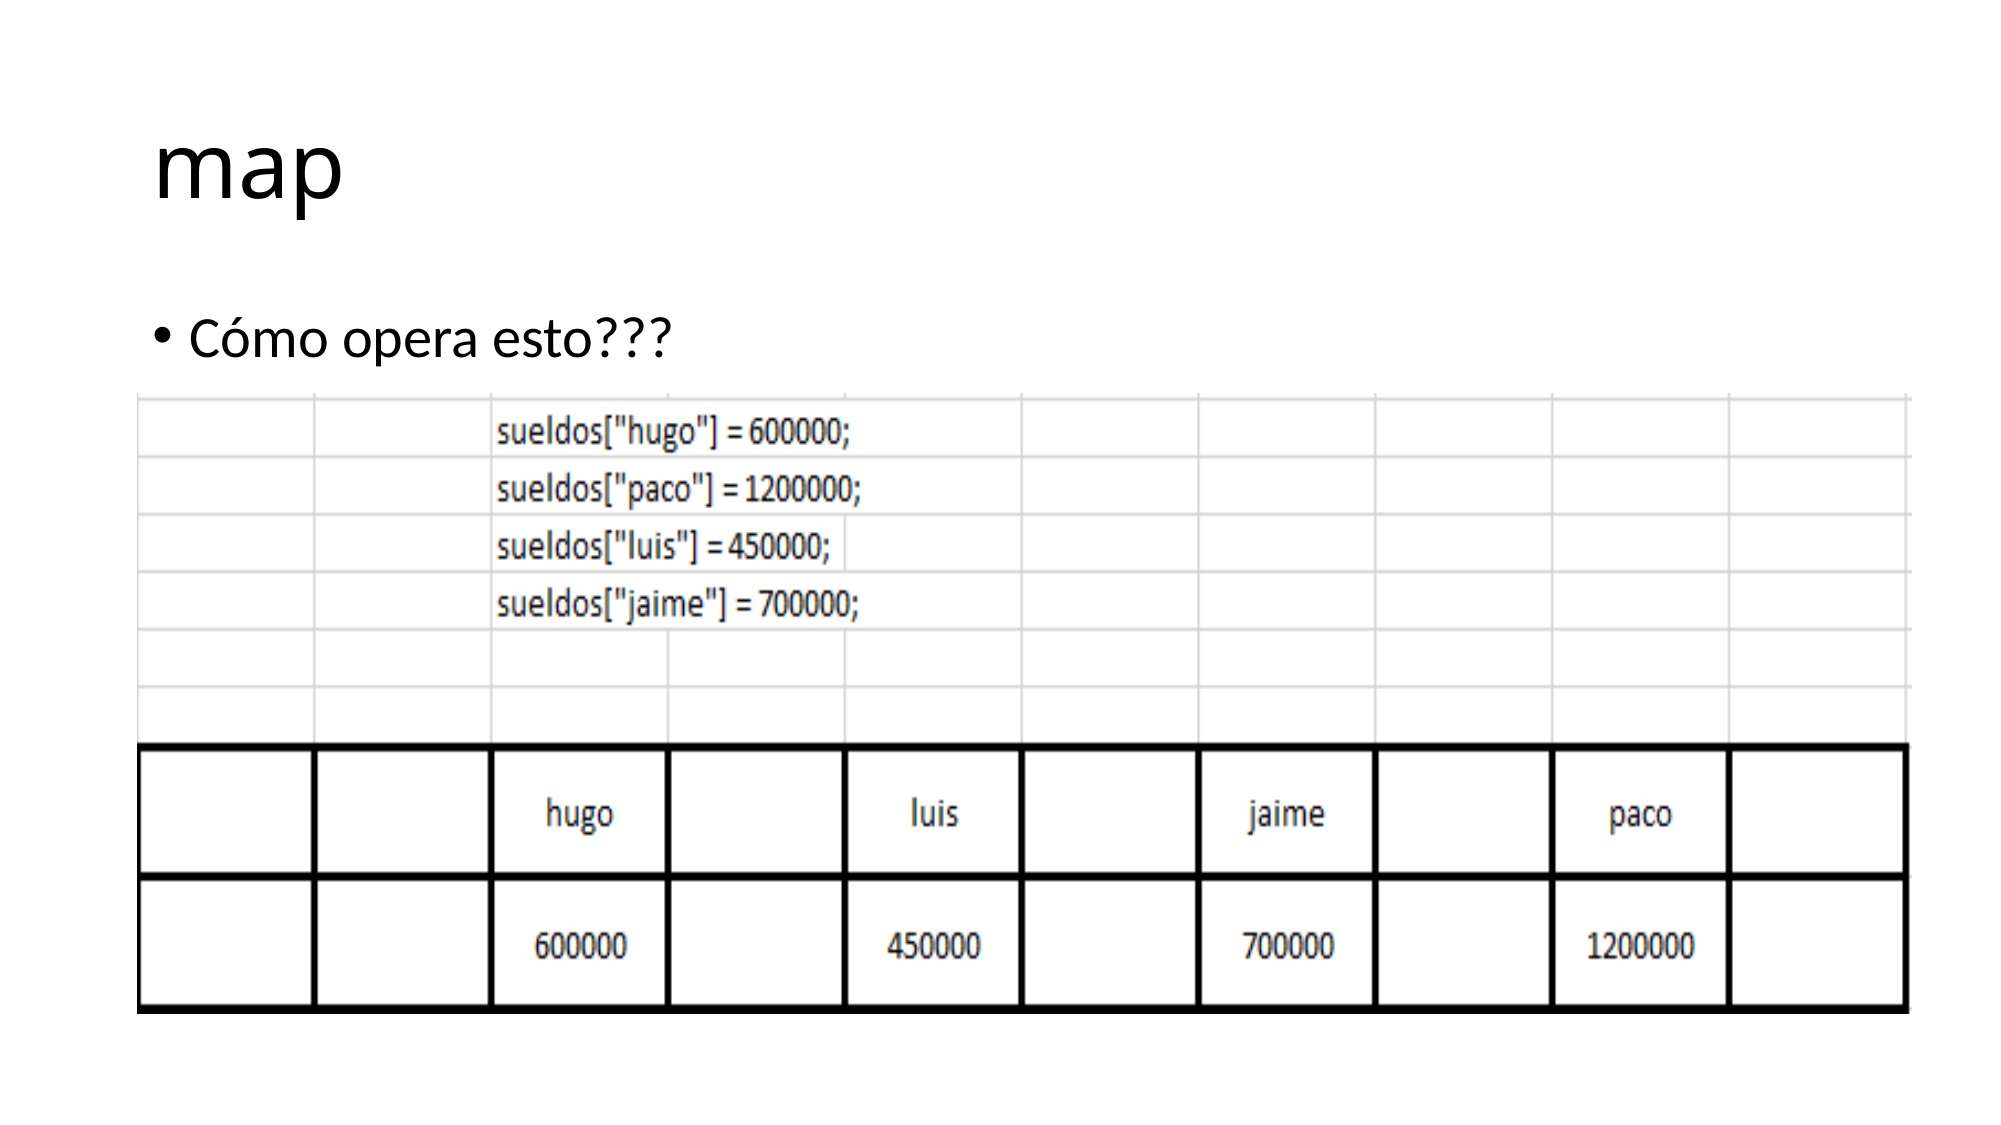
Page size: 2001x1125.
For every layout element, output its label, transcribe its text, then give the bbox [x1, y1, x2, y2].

list Cómo opera esto??? [137, 299, 1863, 393]
picture [137, 393, 1912, 1014]
title map [137, 59, 1863, 278]
